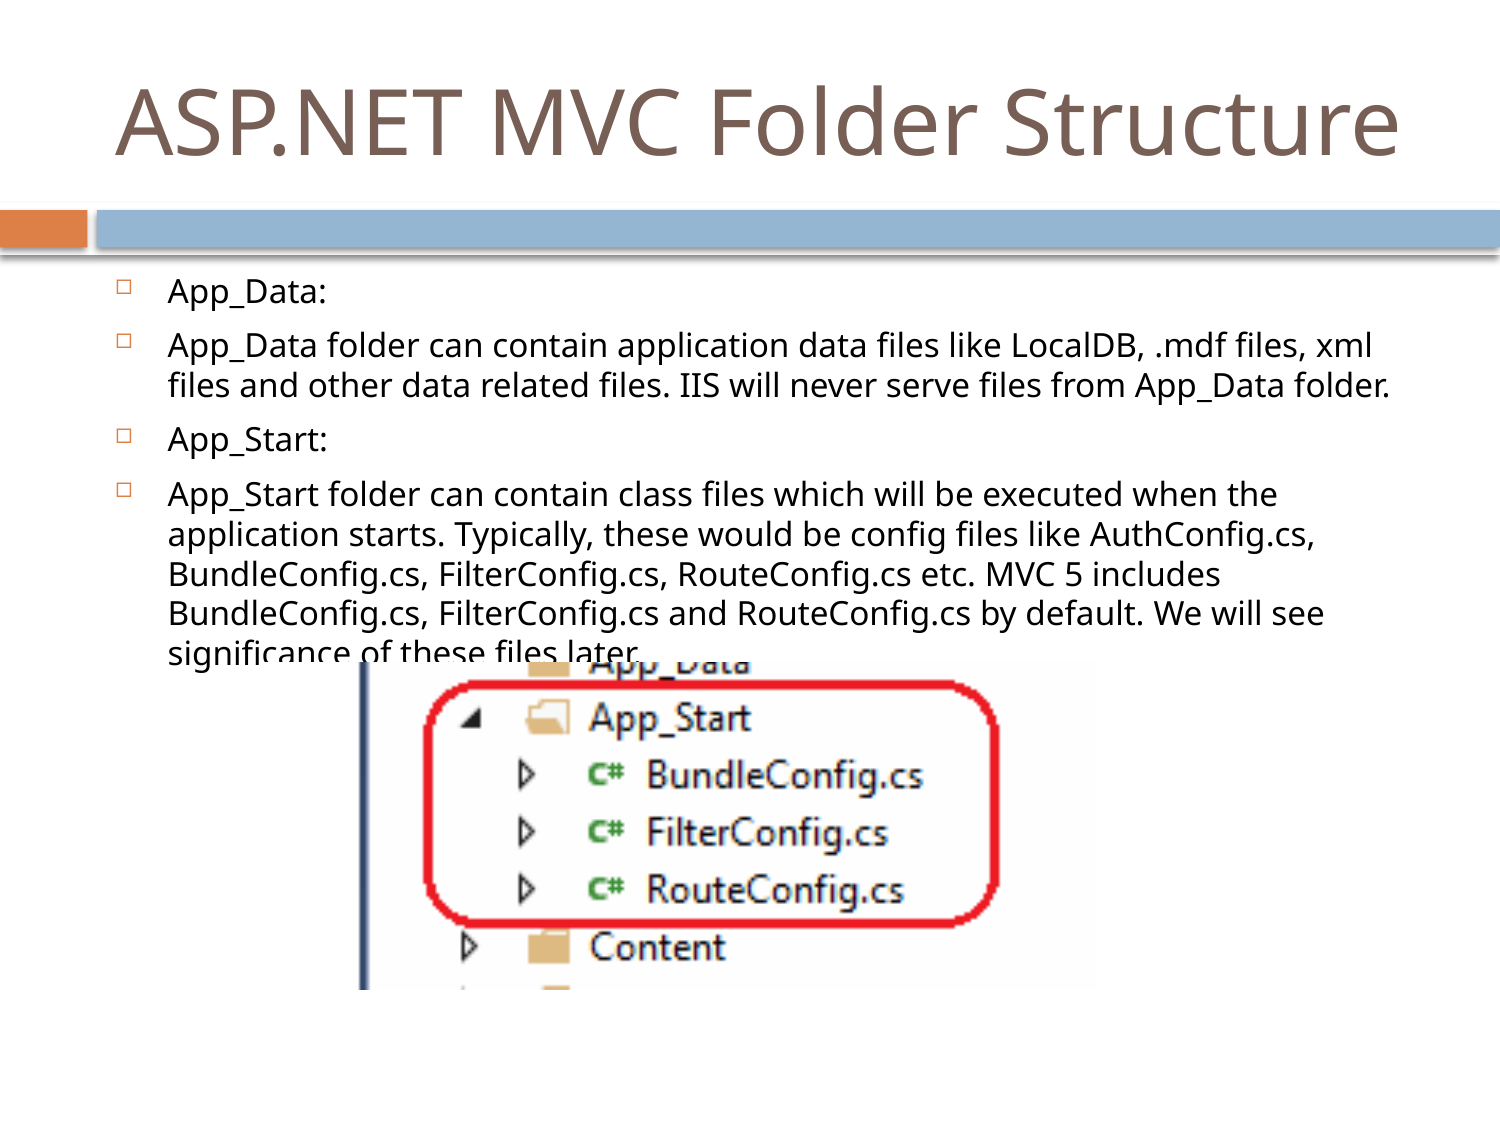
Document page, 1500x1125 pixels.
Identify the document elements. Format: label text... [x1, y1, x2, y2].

list App_Data: App_Data folder can contain application data files like LocalDB, .mdf files, xml files and other data related files. IIS will never serve files from App_Data folder. App_Start: App_Start folder can contain class files which will be executed when the application starts. Typically, these would be config files like AuthConfig.cs, BundleConfig.cs, FilterConfig.cs, RouteConfig.cs etc. MVC 5 includes BundleConfig.cs, FilterConfig.cs and RouteConfig.cs by default. We will see significance of these files later. [100, 262, 1438, 1000]
picture [262, 662, 1096, 991]
title ASP.NET MVC Folder Structure [100, 37, 1438, 200]
